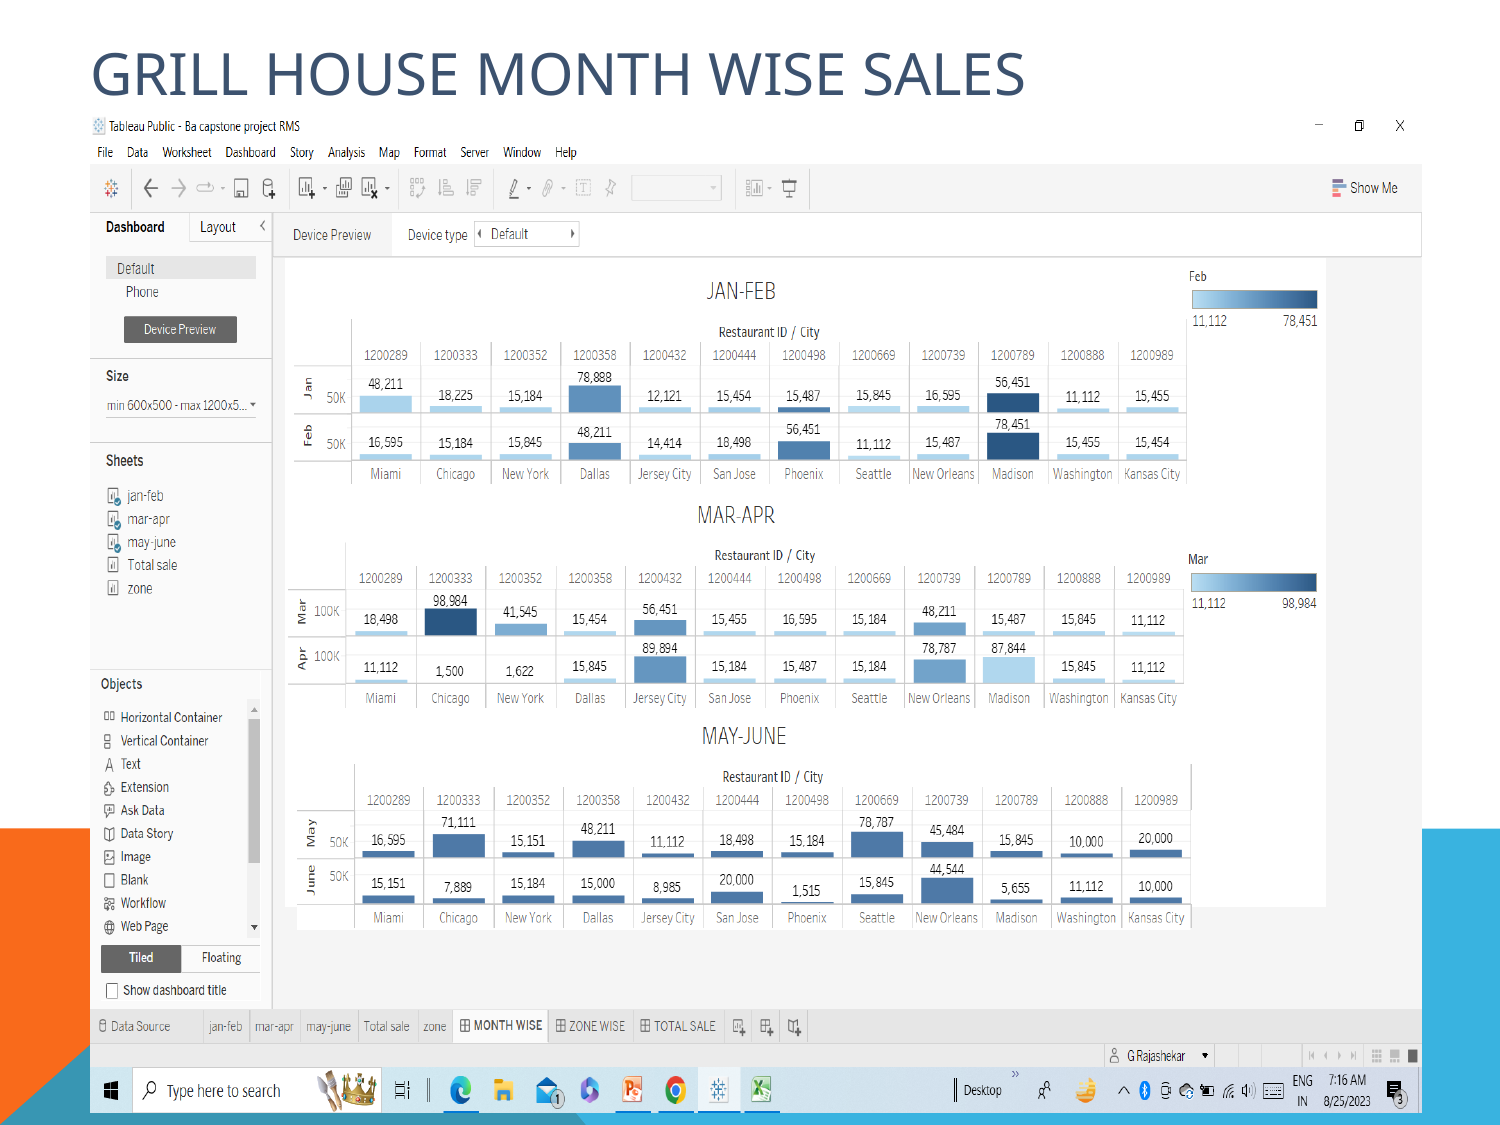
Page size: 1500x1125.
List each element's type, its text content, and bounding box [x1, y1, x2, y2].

title GRILL HOUSE MONTH WISE SALES [75, 45, 1425, 100]
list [89, 112, 1422, 1113]
